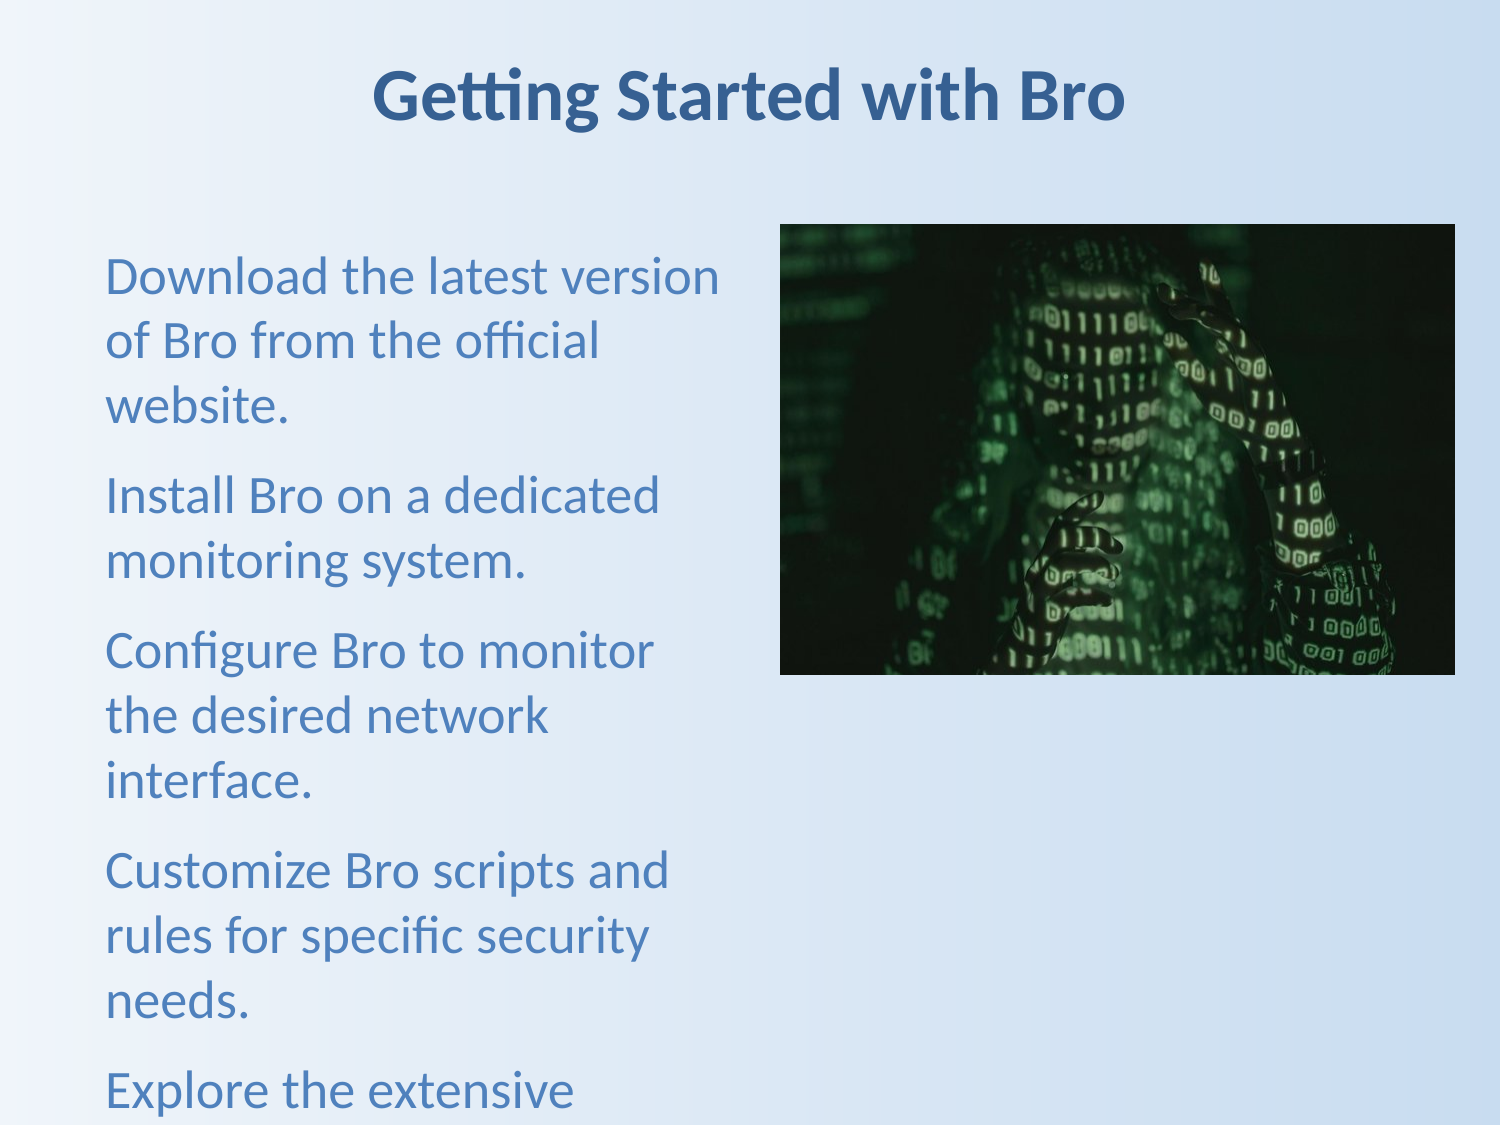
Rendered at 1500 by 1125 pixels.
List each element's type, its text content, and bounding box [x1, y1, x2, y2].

picture [779, 224, 1456, 676]
text_box Getting Started with Bro [372, 44, 1128, 136]
text_box Download the latest version of Bro from the official website. Install Bro on a dedicated monitoring system. Configure Bro to monitor the desired network interface. Customize Bro scripts and rules for specific security needs. Explore the extensive documentation and community resources. [74, 224, 750, 1125]
